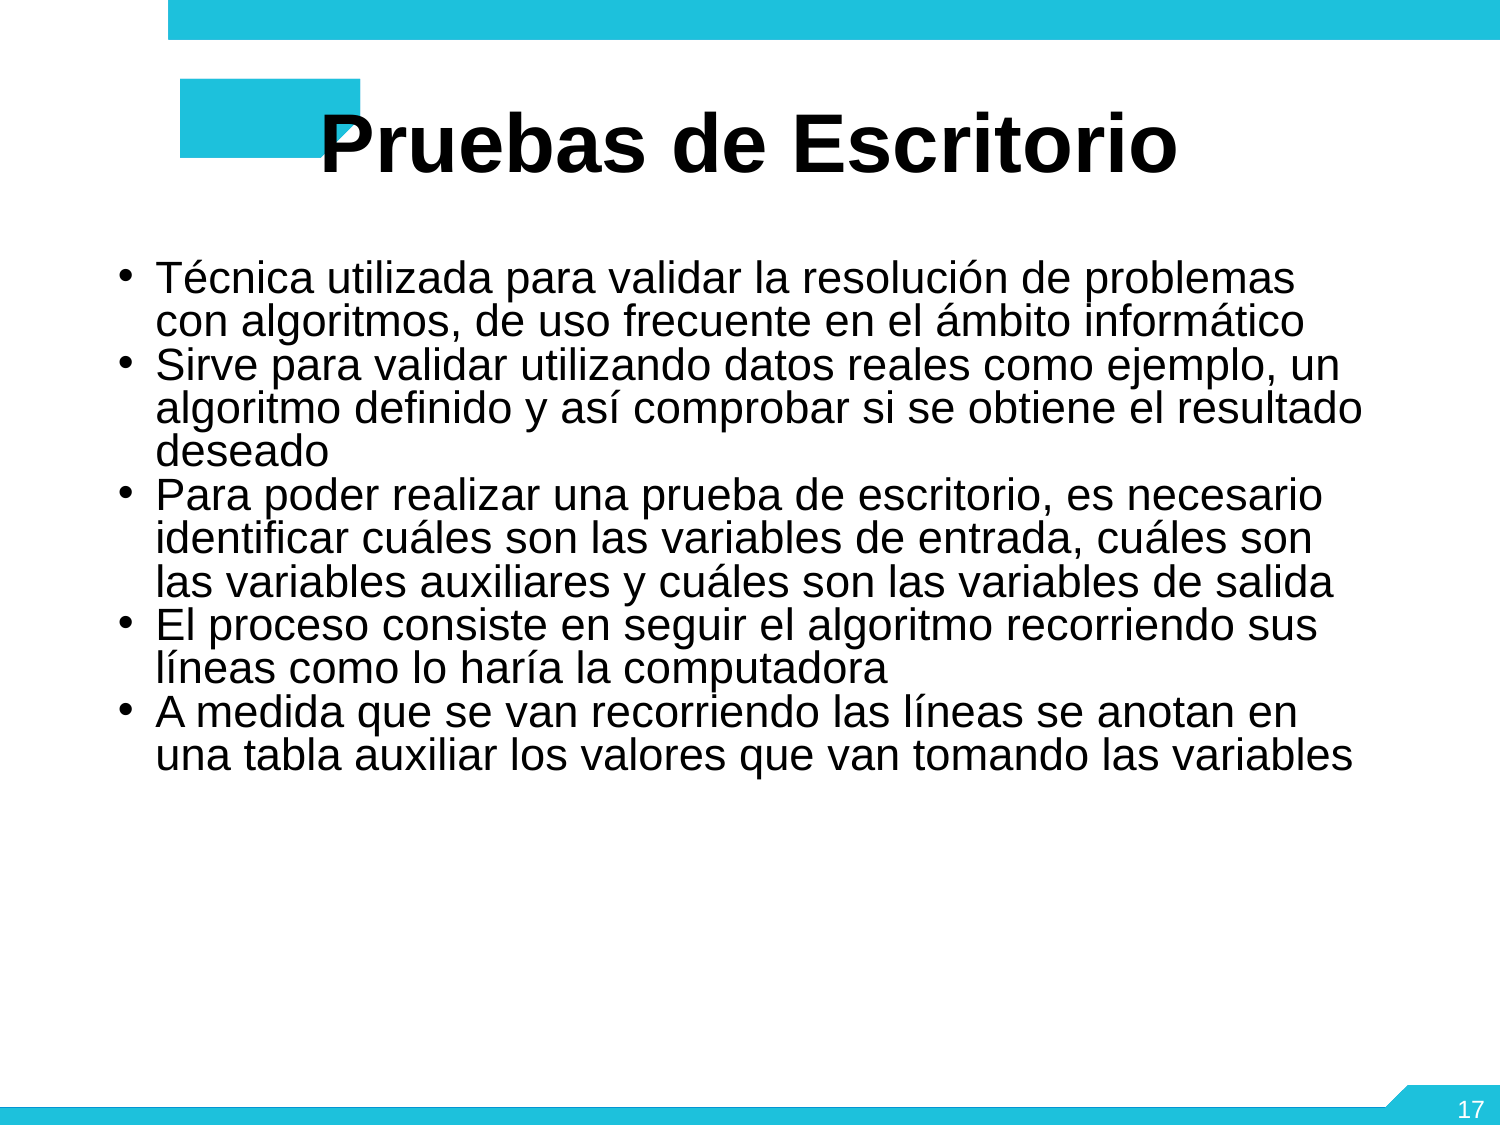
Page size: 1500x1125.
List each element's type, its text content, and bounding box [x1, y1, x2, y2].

text_box 17 [1408, 1078, 1500, 1125]
text_box Pruebas de Escritorio [103, 45, 1397, 246]
text_box Técnica utilizada para validar la resolución de problemas con algoritmos, de uso frecuente en el ámbito informático Sirve para validar utilizando datos reales como ejemplo, un algoritmo definido y así comprobar si se obtiene el resultado deseado Para poder realizar una prueba de escritorio, es necesario identificar cuáles son las variables de entrada, cuáles son las variables auxiliares y cuáles son las variables de salida El proceso consiste en seguir el algoritmo recorriendo sus líneas como lo haría la computadora A medida que se van recorriendo las líneas se anotan en una tabla auxiliar los valores que van tomando las variables [103, 251, 1397, 1068]
